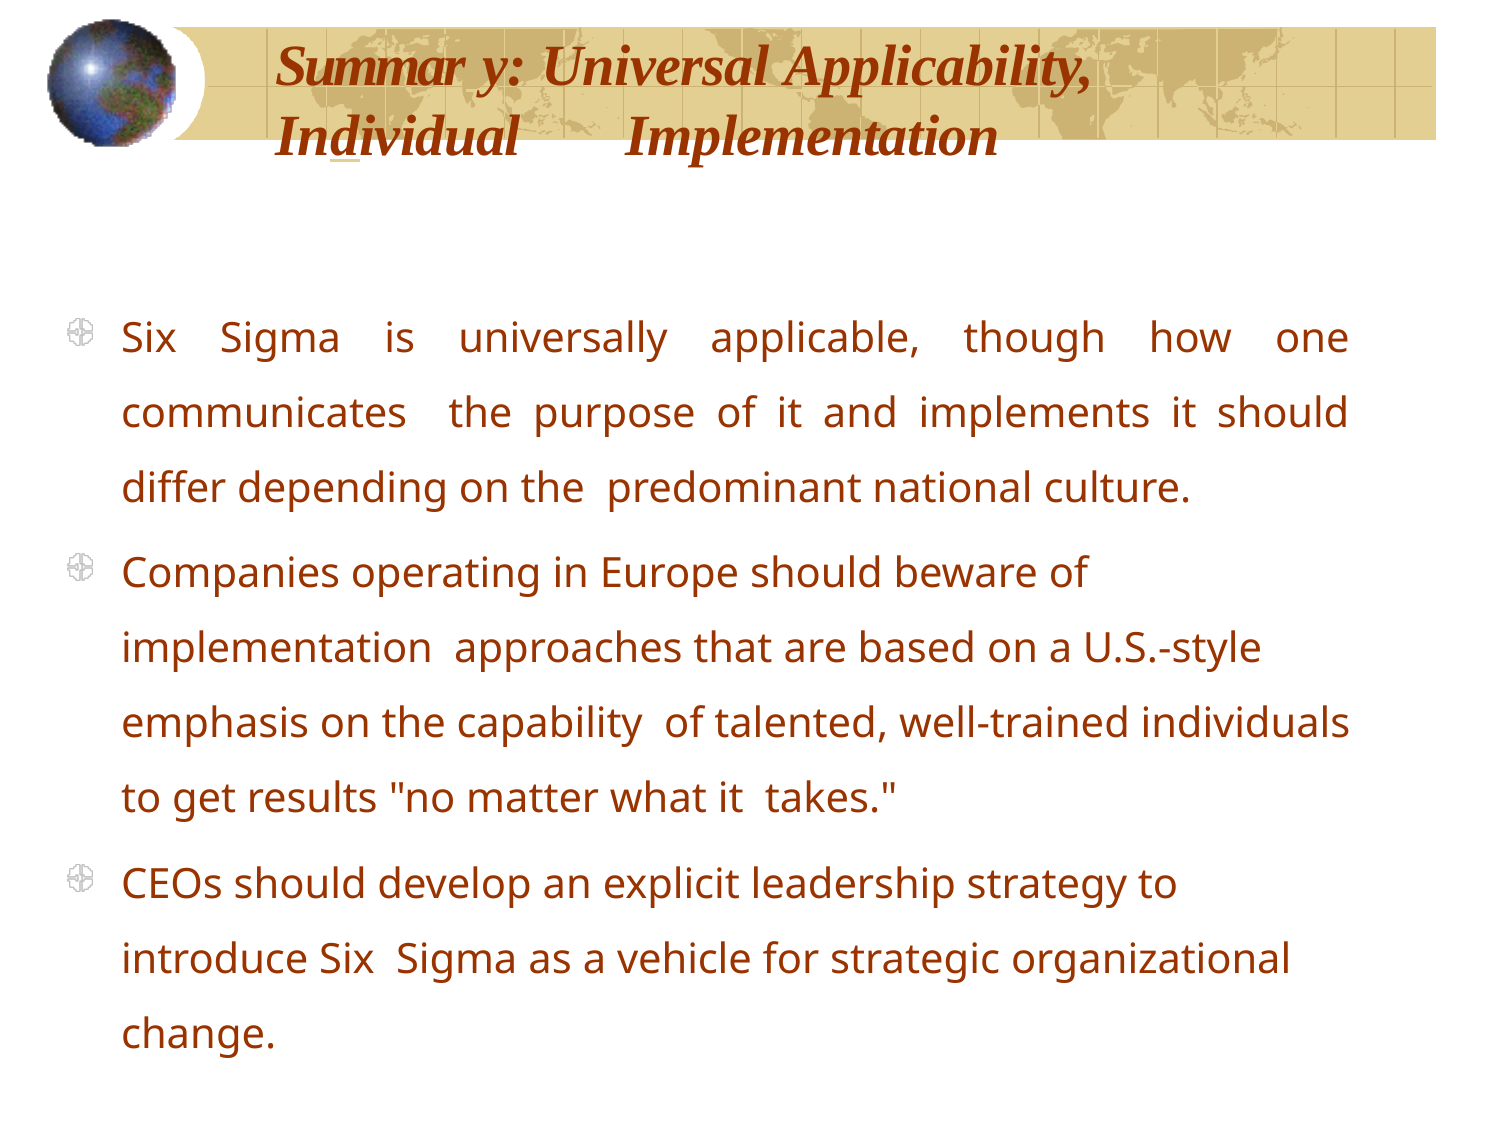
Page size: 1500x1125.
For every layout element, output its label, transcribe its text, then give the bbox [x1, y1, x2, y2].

picture [64, 552, 95, 584]
picture [64, 317, 95, 348]
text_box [42, 14, 1436, 152]
picture [64, 863, 95, 894]
text_box Implementation Six Sigma is universally applicable, though how one communicates the purpose of it and implements it should differ depending on the predominant national culture. Companies operating in Europe should beware of implementation approaches that are based on a U.S.-style emphasis on the capability of talented, well-trained individuals to get results "no matter what it takes." CEOs should develop an explicit leadership strategy to introduce Six Sigma as a vehicle for strategic organizational change. [118, 159, 1400, 1057]
